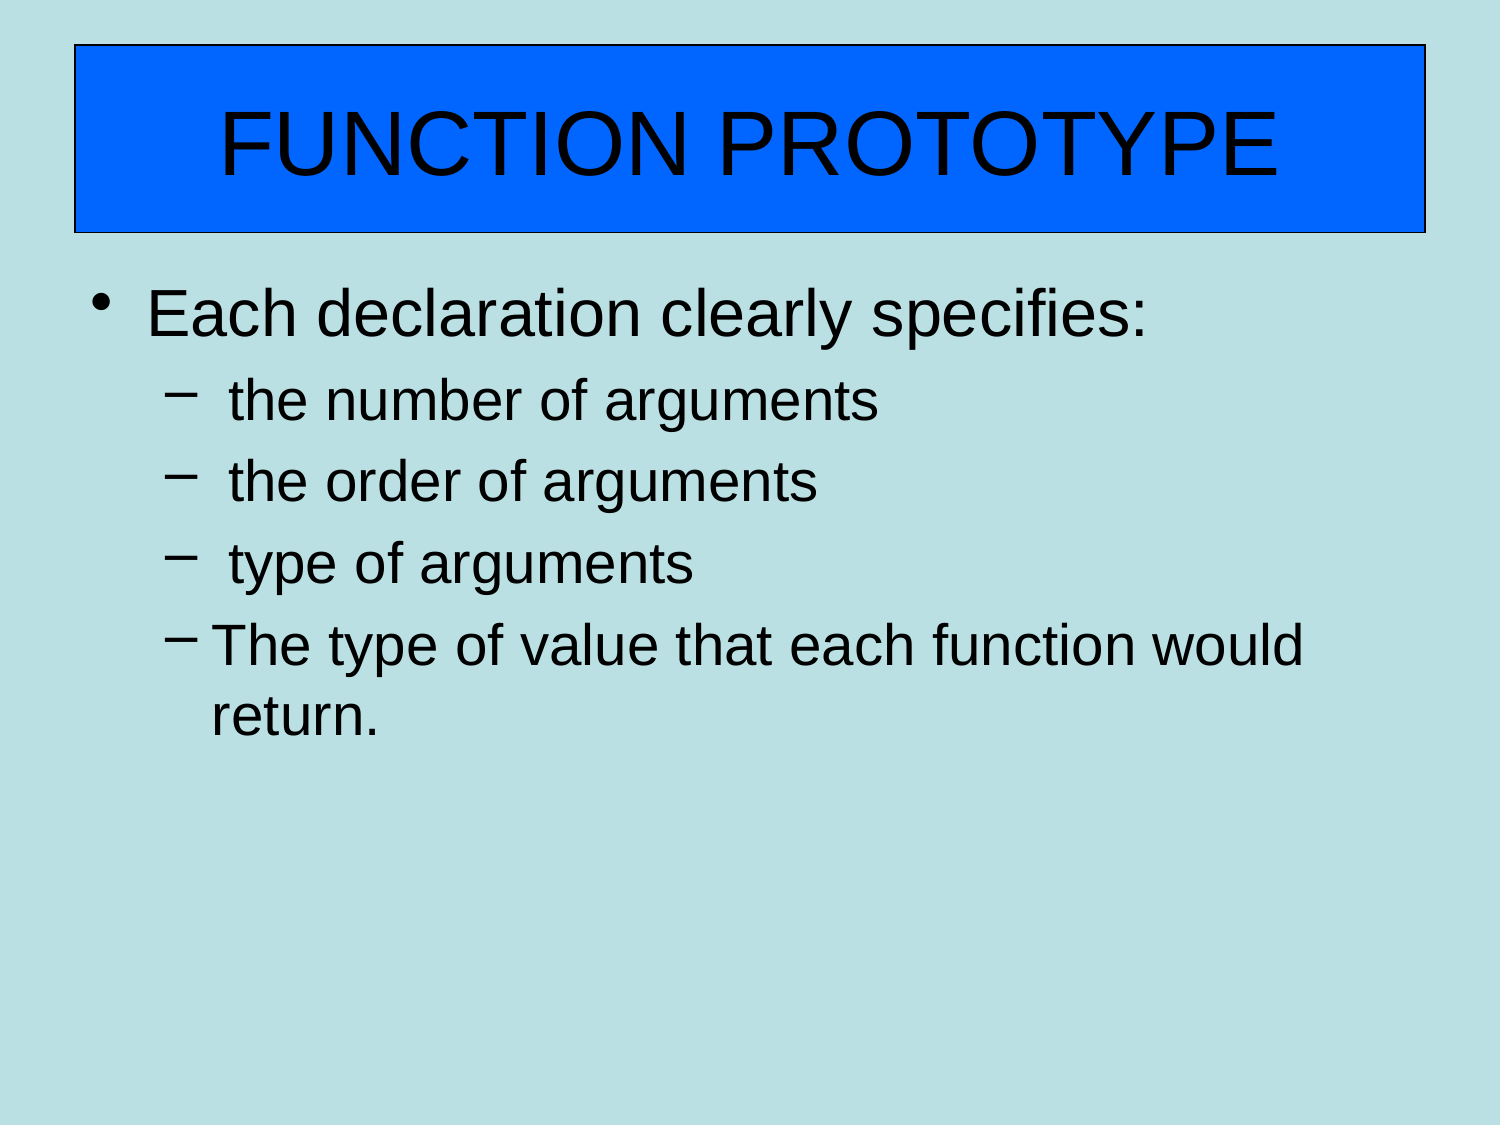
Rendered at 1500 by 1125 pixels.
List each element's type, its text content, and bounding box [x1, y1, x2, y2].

list Each declaration clearly specifies: the number of arguments the order of arguments type of arguments The type of value that each function would return. [74, 262, 1426, 1006]
title FUNCTION PROTOTYPE [74, 44, 1426, 233]
